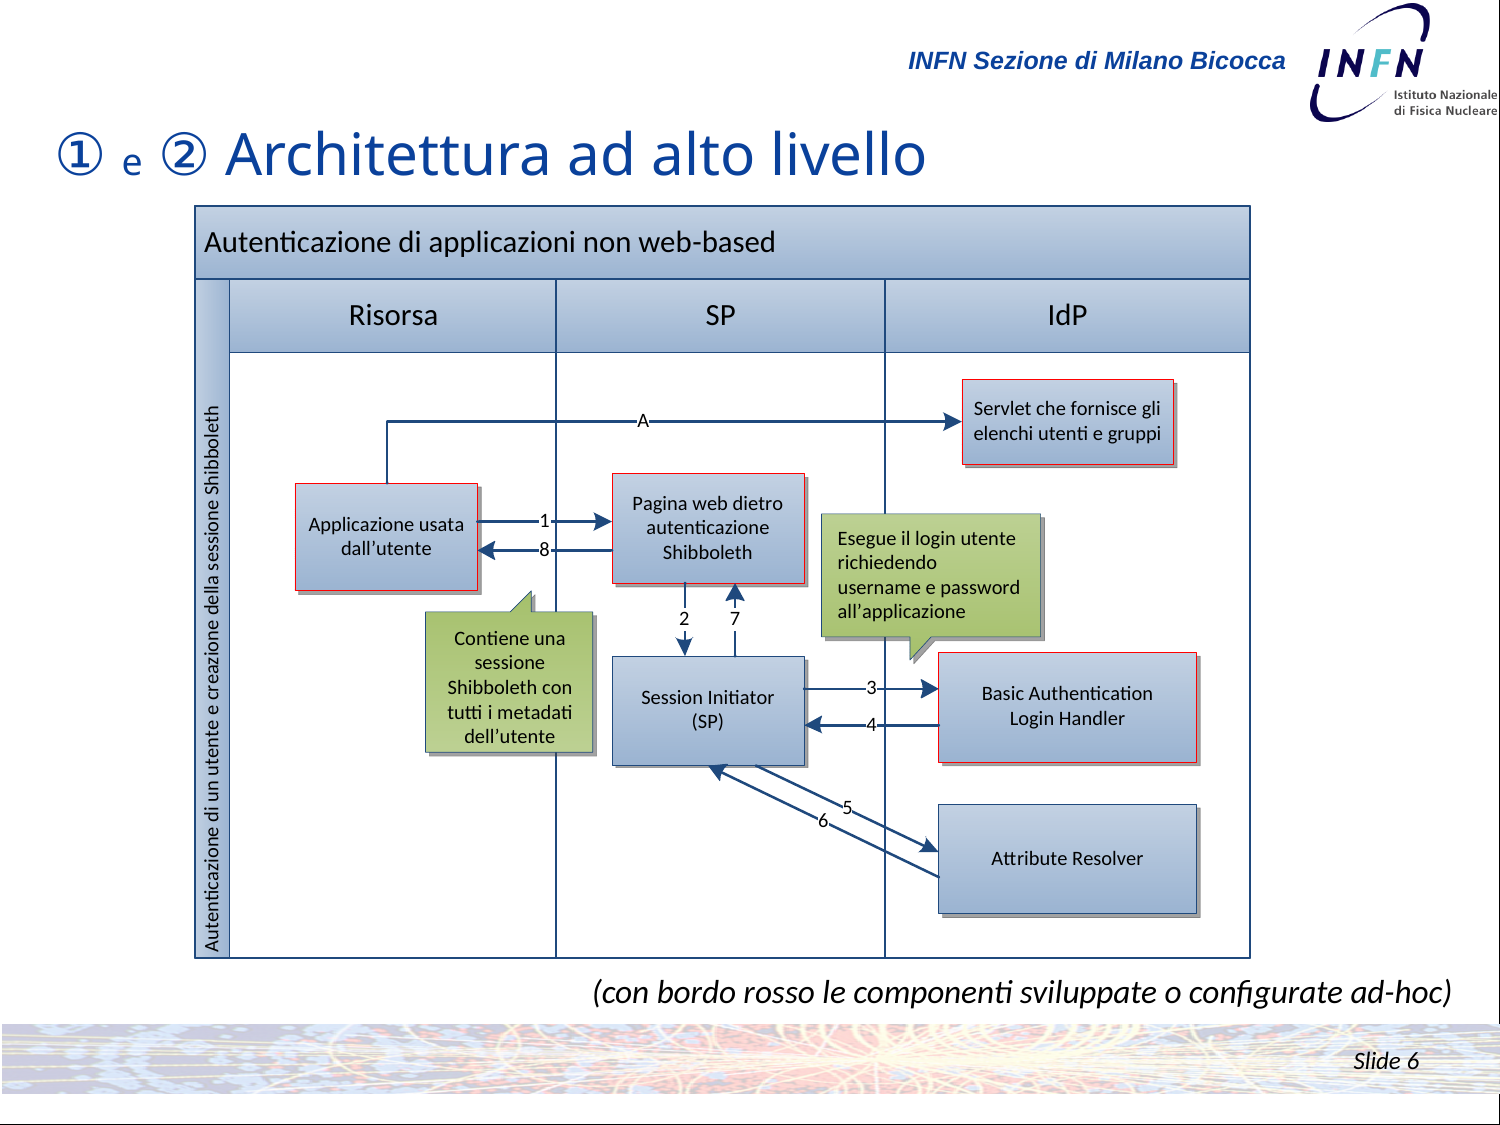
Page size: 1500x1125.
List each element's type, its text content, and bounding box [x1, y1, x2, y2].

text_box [190, 202, 1258, 964]
picture [2, 1024, 1500, 1094]
title ① e ② Architettura ad alto livello [53, 124, 1395, 201]
text_box (con bordo rosso le componenti sviluppate o configurate ad-hoc) [578, 963, 1468, 1017]
picture [1310, 3, 1497, 122]
